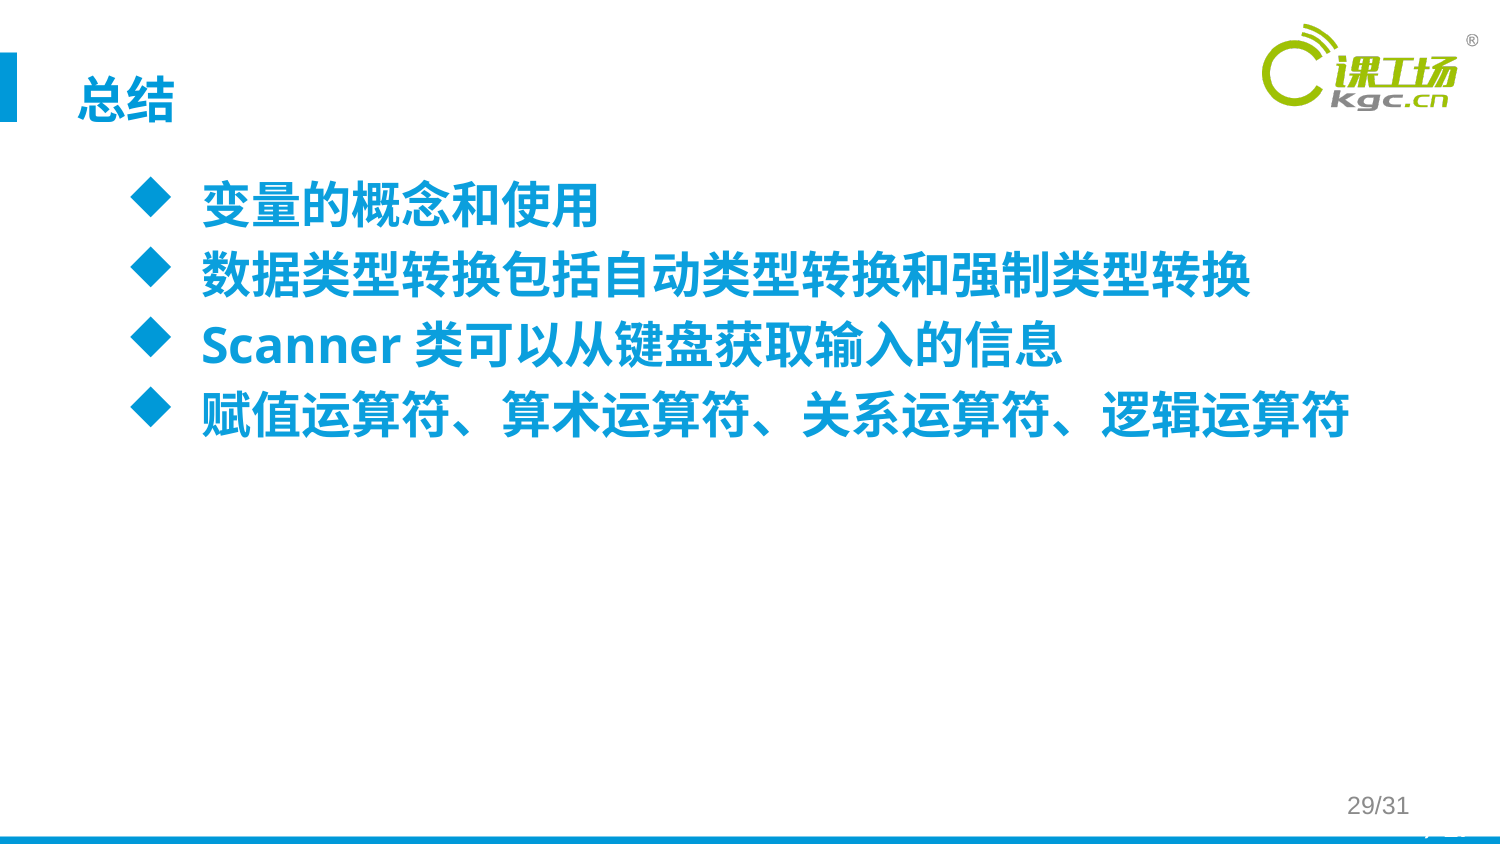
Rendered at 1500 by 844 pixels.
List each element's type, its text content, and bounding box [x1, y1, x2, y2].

slide_number 29/31 [1074, 782, 1425, 828]
text_box 总结 [76, 32, 1427, 173]
picture [0, 0, 1500, 836]
list 变量的概念和使用 数据类型转换包括自动类型转换和强制类型转换 Scanner类可以从键盘获取输入的信息 赋值运算符、算术运算符、关系运算符、逻辑运算符 [110, 173, 1385, 724]
text_box * / 27 [1359, 808, 1489, 844]
